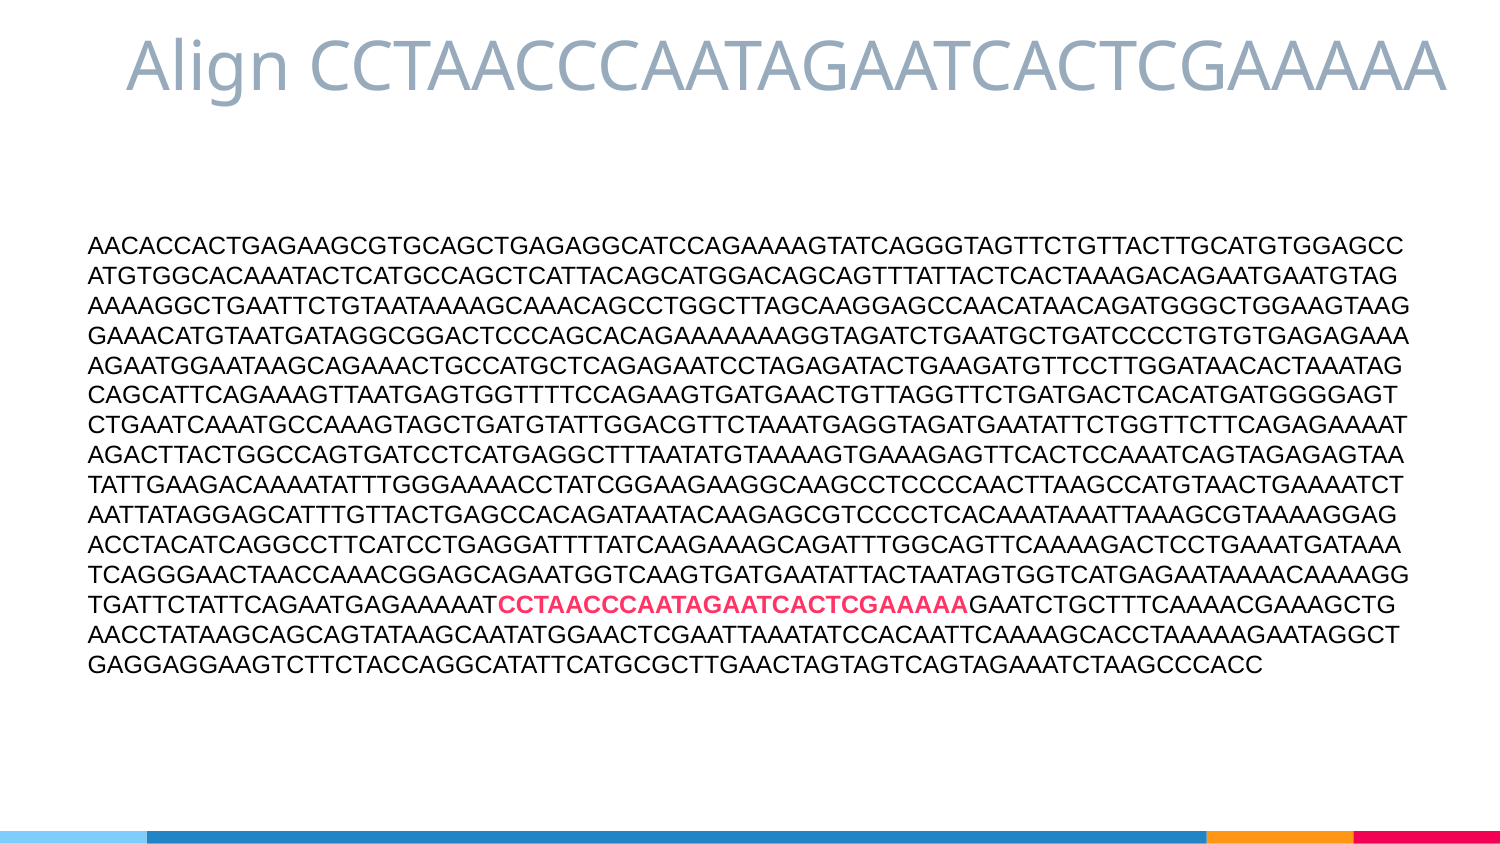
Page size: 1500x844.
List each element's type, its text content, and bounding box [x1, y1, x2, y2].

list AACACCACTGAGAAGCGTGCAGCTGAGAGGCATCCAGAAAAGTATCAGGGTAGTTCTGTTACTTGCATGTGGAGCCATGTGGCACAAATACTCATGCCAGCTCATTACAGCATGGACAGCAGTTTATTACTCACTAAAGACAGAATGAATGTAGAAAAGGCTGAATTCTGTAATAAAAGCAAACAGCCTGGCTTAGCAAGGAGCCAACATAACAGATGGGCTGGAAGTAAGGAAACATGTAATGATAGGCGGACTCCCAGCACAGAAAAAAAGGTAGATCTGAATGCTGATCCCCTGTGTGAGAGAAAAGAATGGAATAAGCAGAAACTGCCATGCTCAGAGAATCCTAGAGATACTGAAGATGTTCCTTGGATAACACTAAATAGCAGCATTCAGAAAGTTAATGAGTGGTTTTCCAGAAGTGATGAACTGTTAGGTTCTGATGACTCACATGATGGGGAGTCTGAATCAAATGCCAAAGTAGCTGATGTATTGGACGTTCTAAATGAGGTAGATGAATATTCTGGTTCTTCAGAGAAAATAGACTTACTGGCCAGTGATCCTCATGAGGCTTTAATATGTAAAAGTGAAAGAGTTCACTCCAAATCAGTAGAGAGTAATATTGAAGACAAAATATTTGGGAAAACCTATCGGAAGAAGGCAAGCCTCCCCAACTTAAGCCATGTAACTGAAAATCTAATTATAGGAGCATTTGTTACTGAGCCACAGATAATACAAGAGCGTCCCCTCACAAATAAATTAAAGCGTAAAAGGAGACCTACATCAGGCCTTCATCCTGAGGATTTTATCAAGAAAGCAGATTTGGCAGTTCAAAAGACTCCTGAAATGATAAATCAGGGAACTAACCAAACGGAGCAGAATGGTCAAGTGATGAATATTACTAATAGTGGTCATGAGAATAAAACAAAAGGTGATTCTATTCAGAATGAGAAAAATCCTAACCCAATAGAATCACTCGAAAAAGAATCTGCTTTCAAAACGAAAGCTGAACCTATAAGCAGCAGTATAAGCAATATGGAACTCGAATTAAATATCCACAATTCAAAAGCACCTAAAAAGAATAGGCTGAGGAGGAAGTCTTCTACCAGGCATATTCATGCGCTTGAACTAGTAGTCAGTAGAAATCTAAGCCCACC [75, 174, 1425, 764]
title Align CCTAACCCAATAGAATCACTCGAAAAA [75, 33, 1500, 175]
